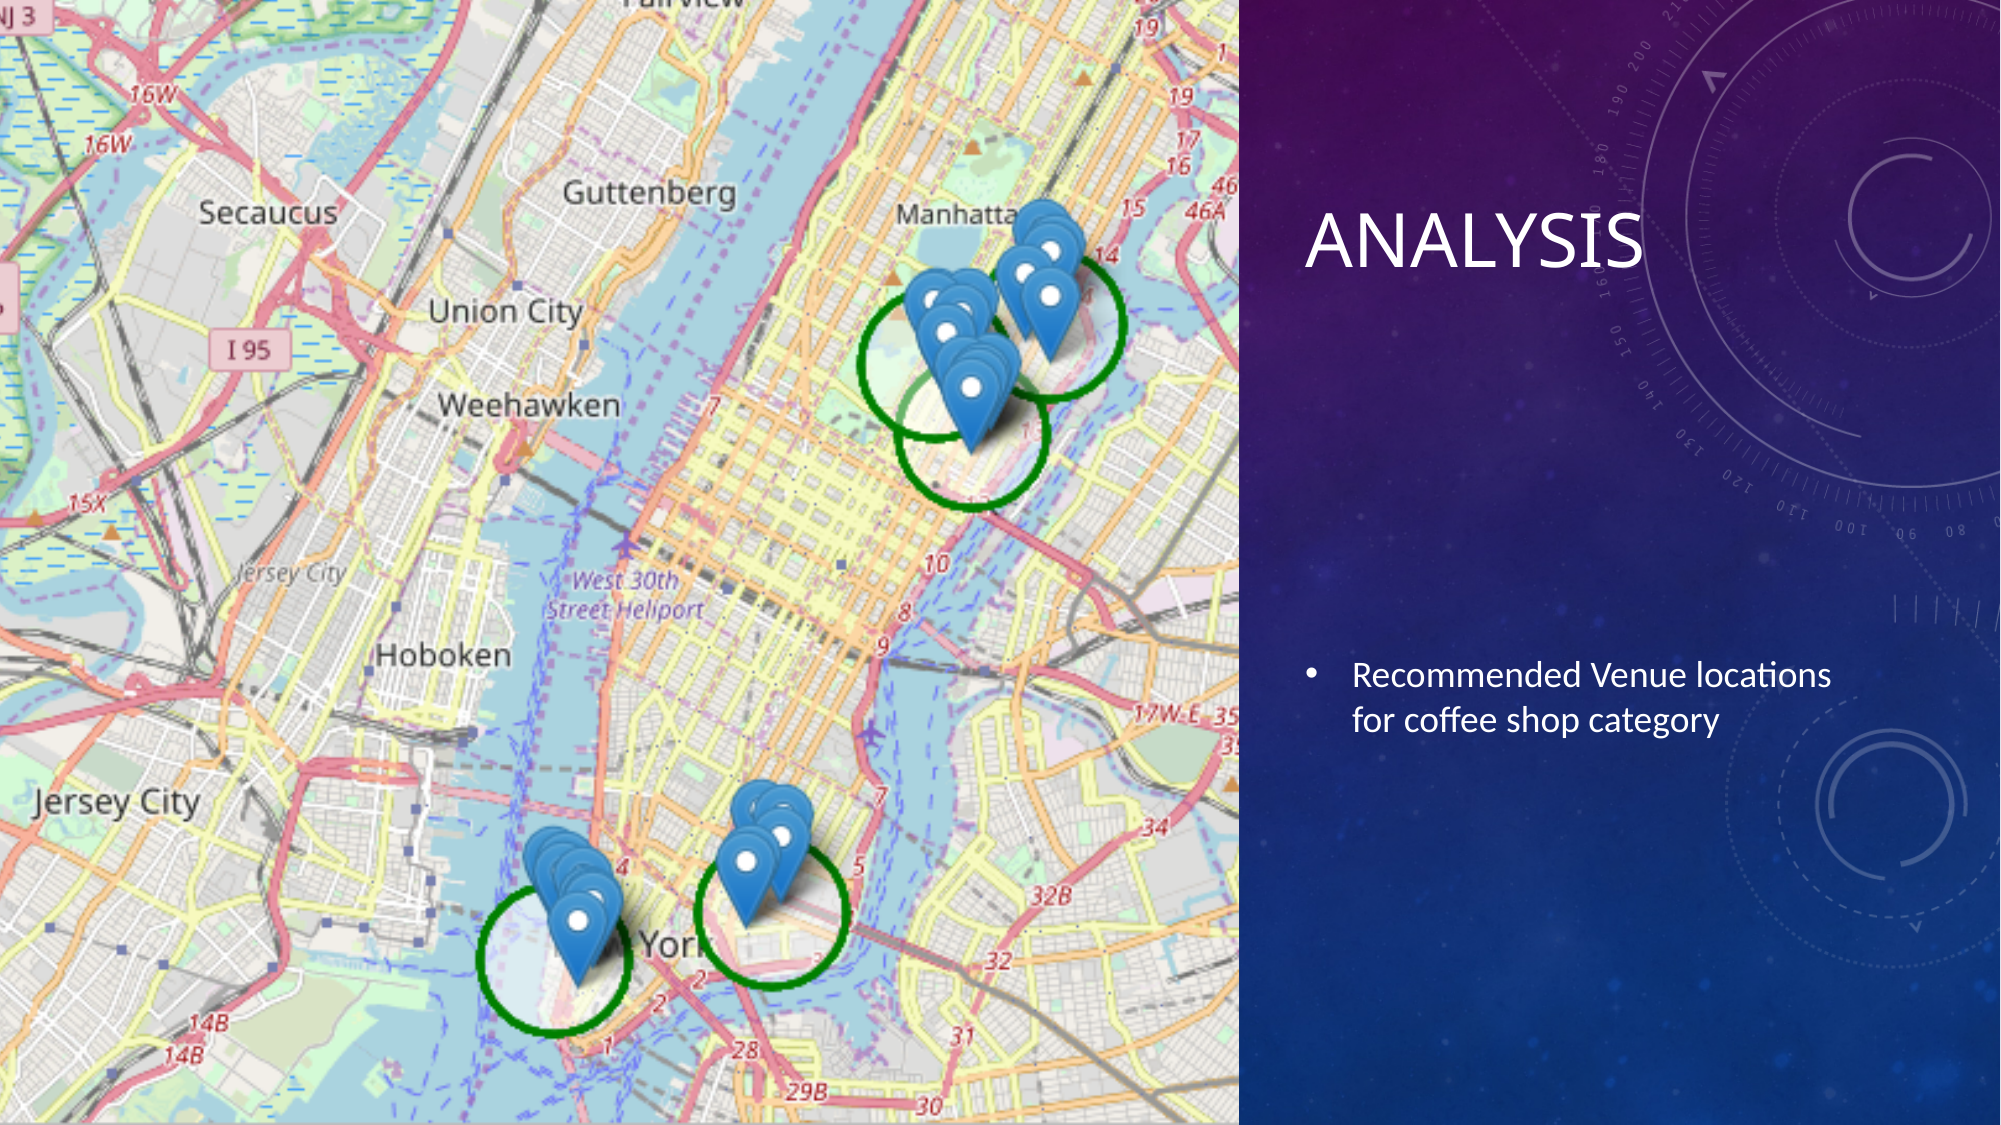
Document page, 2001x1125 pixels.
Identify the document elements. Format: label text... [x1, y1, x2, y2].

title Analysis [1290, 105, 1899, 369]
picture [0, 0, 2001, 1125]
list Recommended Venue locations for coffee shop category [1290, 369, 1899, 1021]
